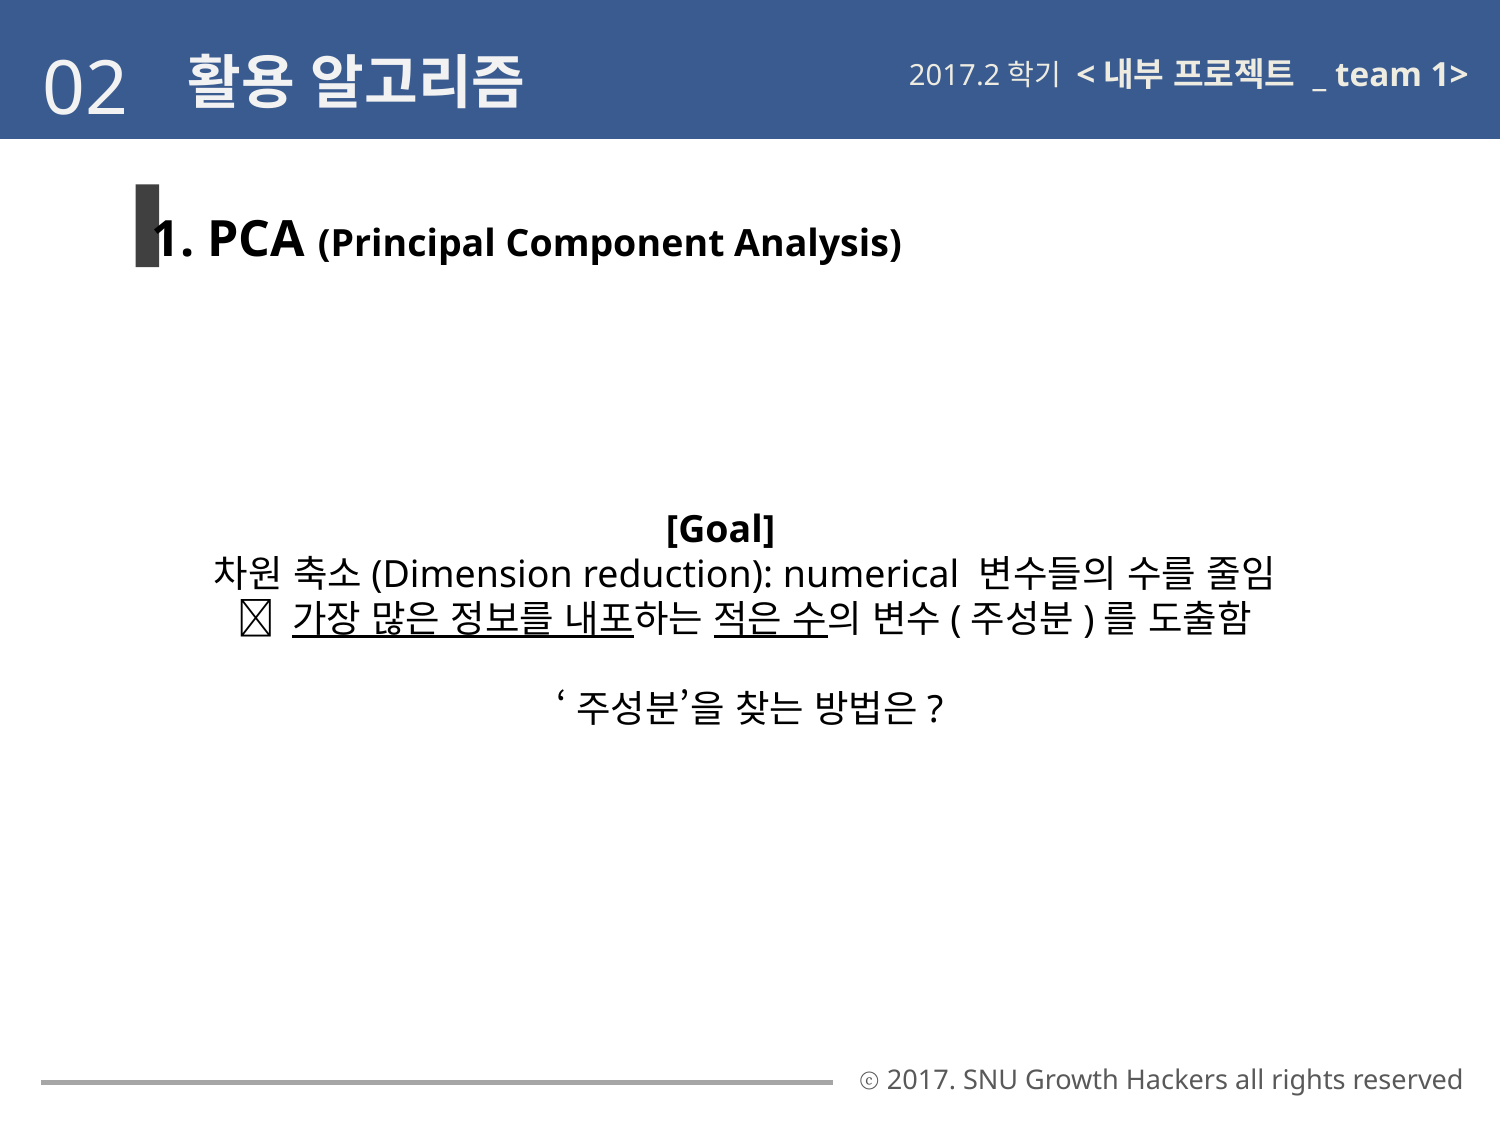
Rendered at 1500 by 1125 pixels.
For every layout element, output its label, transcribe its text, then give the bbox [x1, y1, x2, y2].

text_box 활용 알고리즘 [172, 37, 541, 123]
text_box 02 [27, 32, 144, 138]
text_box [Goal] 차원 축소(Dimension reduction): numerical 변수들의 수를 줄임  가장 많은 정보를 내포하는 적은 수의 변수(주성분)를 도출함 ‘주성분’을 찾는 방법은? [127, 452, 1373, 738]
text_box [887, 45, 1483, 102]
text_box [0, 0, 1500, 139]
text_box 1. PCA (Principal Component Analysis) [136, 168, 928, 274]
text_box ⓒ 2017. SNU Growth Hackers all rights reserved [844, 1055, 1495, 1103]
